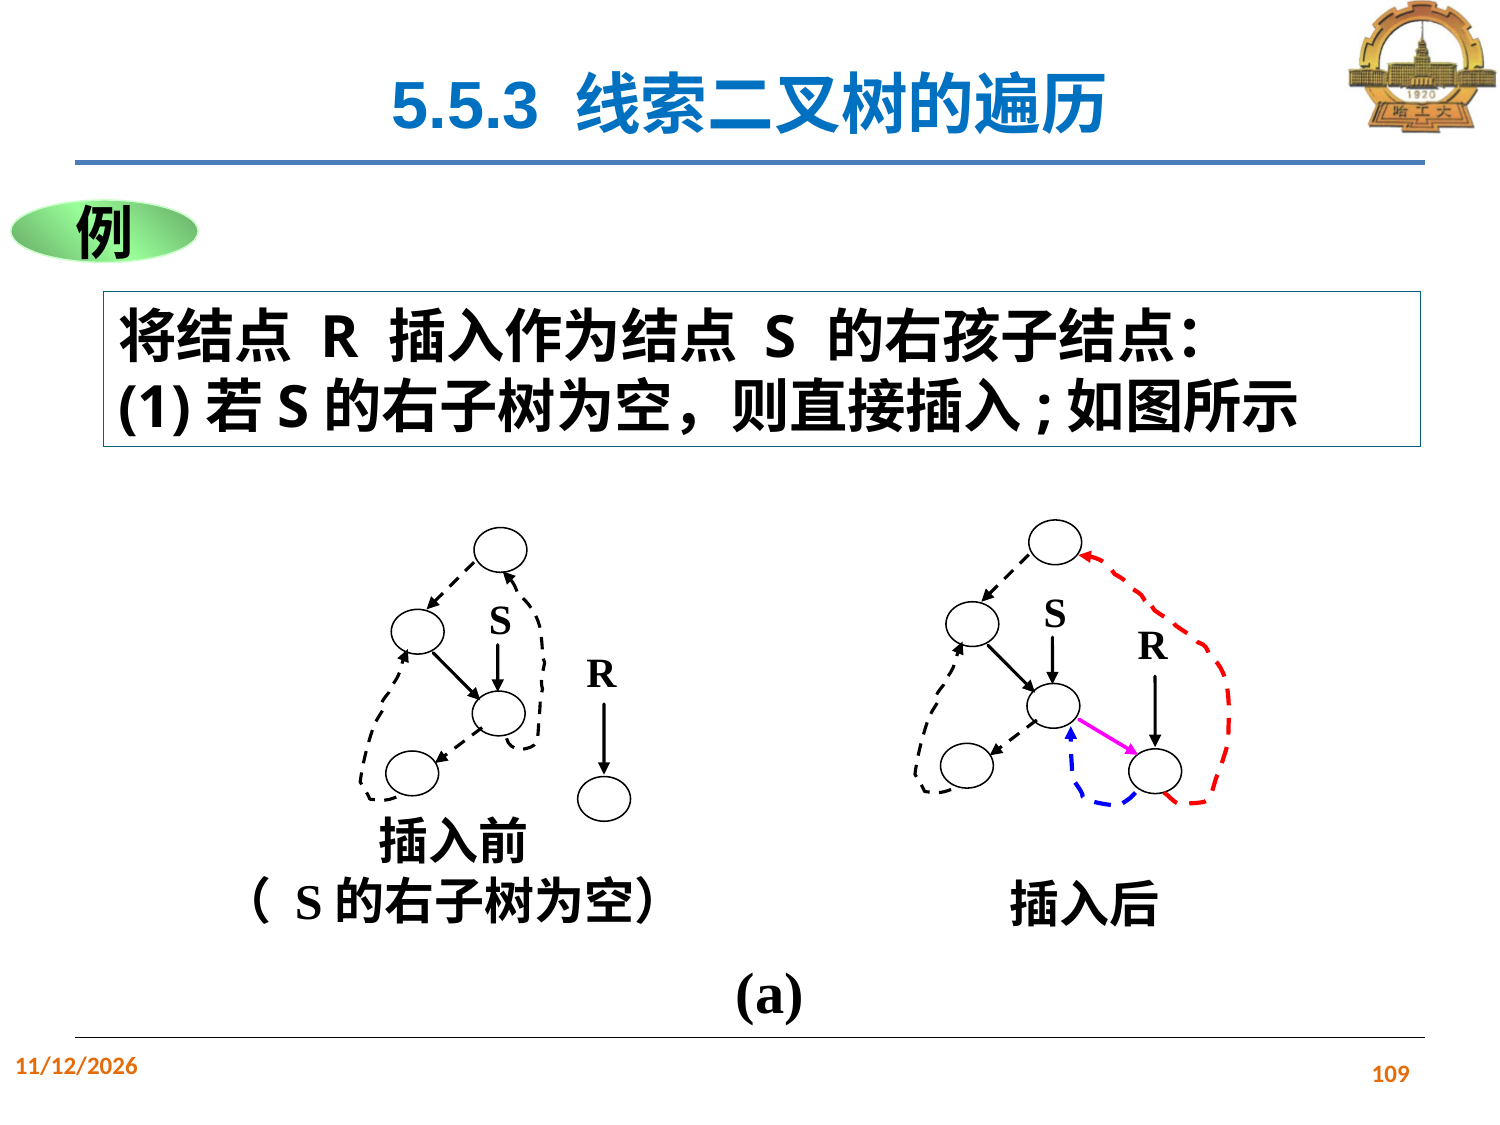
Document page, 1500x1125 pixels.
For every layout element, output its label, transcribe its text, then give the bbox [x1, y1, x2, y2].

text_box 例 [10, 199, 199, 263]
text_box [914, 519, 1236, 807]
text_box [193, 527, 714, 938]
title 5.5.3 线索二叉树的遍历 [75, 0, 1425, 163]
text_box 插入后 [930, 865, 1239, 941]
text_box (a) [720, 947, 819, 1032]
slide_number 109 [1074, 1042, 1425, 1103]
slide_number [0, 1042, 350, 1103]
picture [1340, 0, 1500, 138]
text_box 将结点 R 插入作为结点 S 的右孩子结点： (1)若S的右子树为空，则直接插入;如图所示 [103, 291, 1421, 447]
